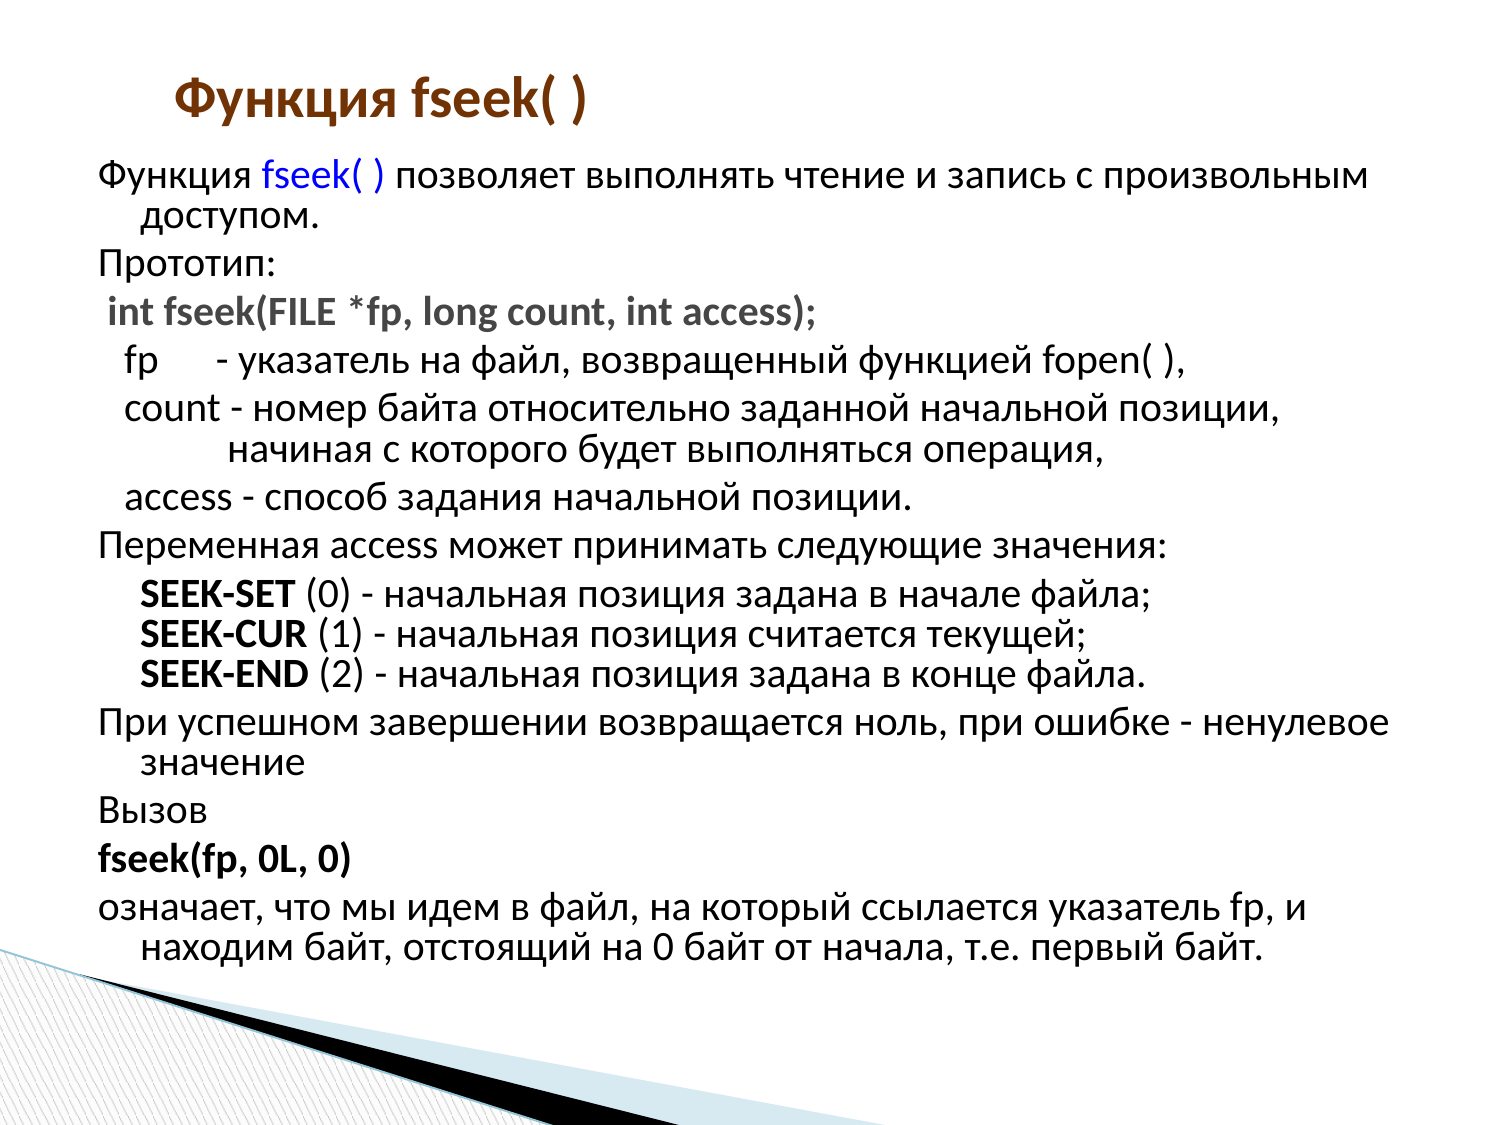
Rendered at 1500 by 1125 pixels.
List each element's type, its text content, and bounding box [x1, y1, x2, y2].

title Функция fseek( ) [159, 42, 1390, 147]
list Функция fseek( ) позволяет выполнять чтение и запись с произвольным доступом. Прототип: int fseek(FILE *fp, long count, int access); fp - указатель на файл, возвращенный функцией fopen( ), count - номер байта относительно заданной начальной позиции, начиная с которого будет выполняться операция, access - способ задания начальной позиции. Переменная access может принимать следующие значения: SEEK-SET (0) - начальная позиция задана в начале файла; SEEK-CUR (1) - начальная позиция считается текущей; SEEK-END (2) - начальная позиция задана в конце файла. При успешном завершении возвращается ноль, при ошибке - ненулевое значение Вызов fseek(fp, 0L, 0) означает, что мы идем в файл, на который ссылается указатель fp, и находим байт, отстоящий на 0 байт от начала, т.е. первый байт. [64, 148, 1437, 1059]
